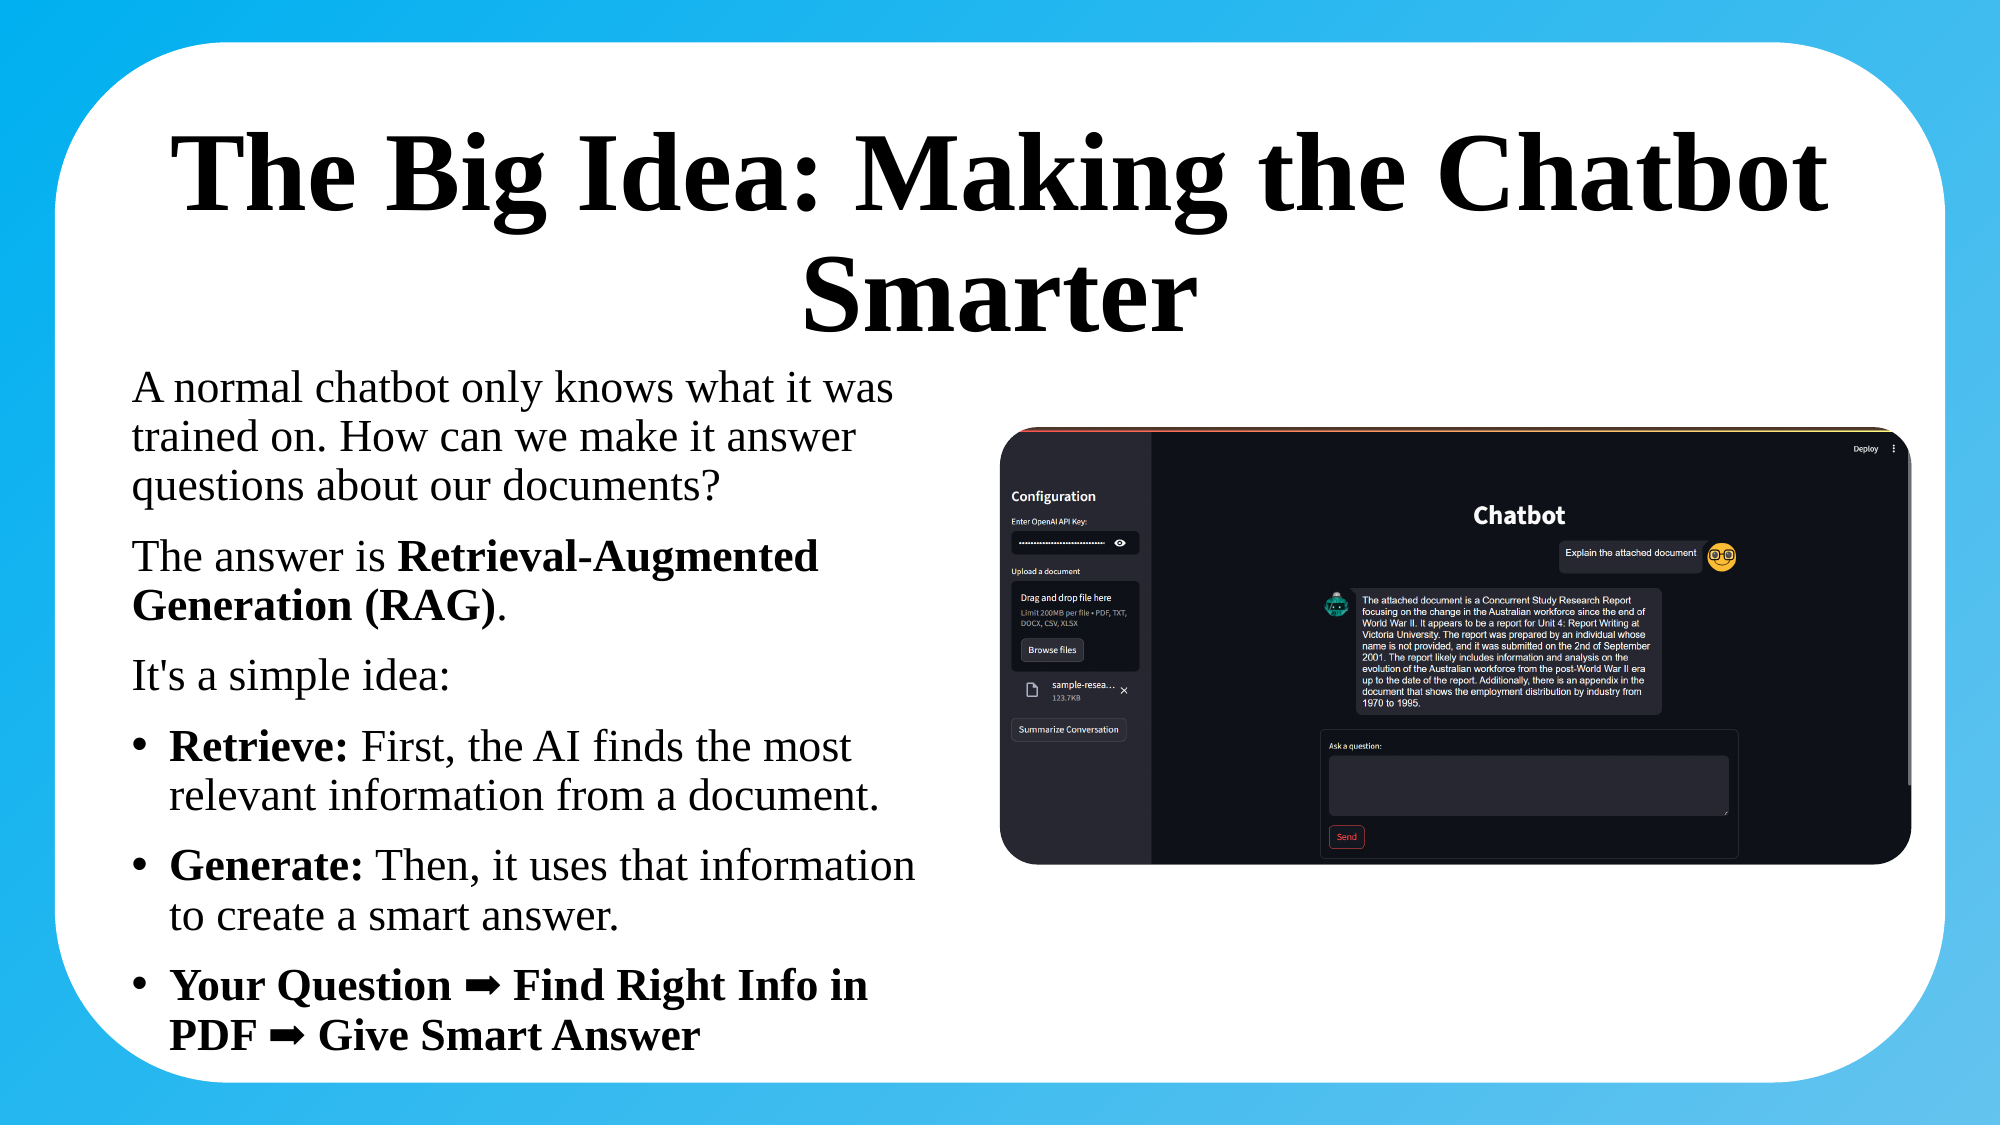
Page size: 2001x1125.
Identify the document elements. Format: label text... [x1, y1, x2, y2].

text_box [53, 41, 1947, 1084]
title The Big Idea: Making the Chatbot Smarter [137, 126, 1863, 344]
picture [999, 427, 1912, 865]
list A normal chatbot only knows what it was trained on. How can we make it answer questions about our documents? The answer is Retrieval-Augmented Generation (RAG). It's a simple idea: Retrieve: First, the AI finds the most relevant information from a document. Generate: Then, it uses that information to create a smart answer. Your Question ➡️ Find Right Info in PDF ➡️ Give Smart Answer [116, 354, 967, 1072]
